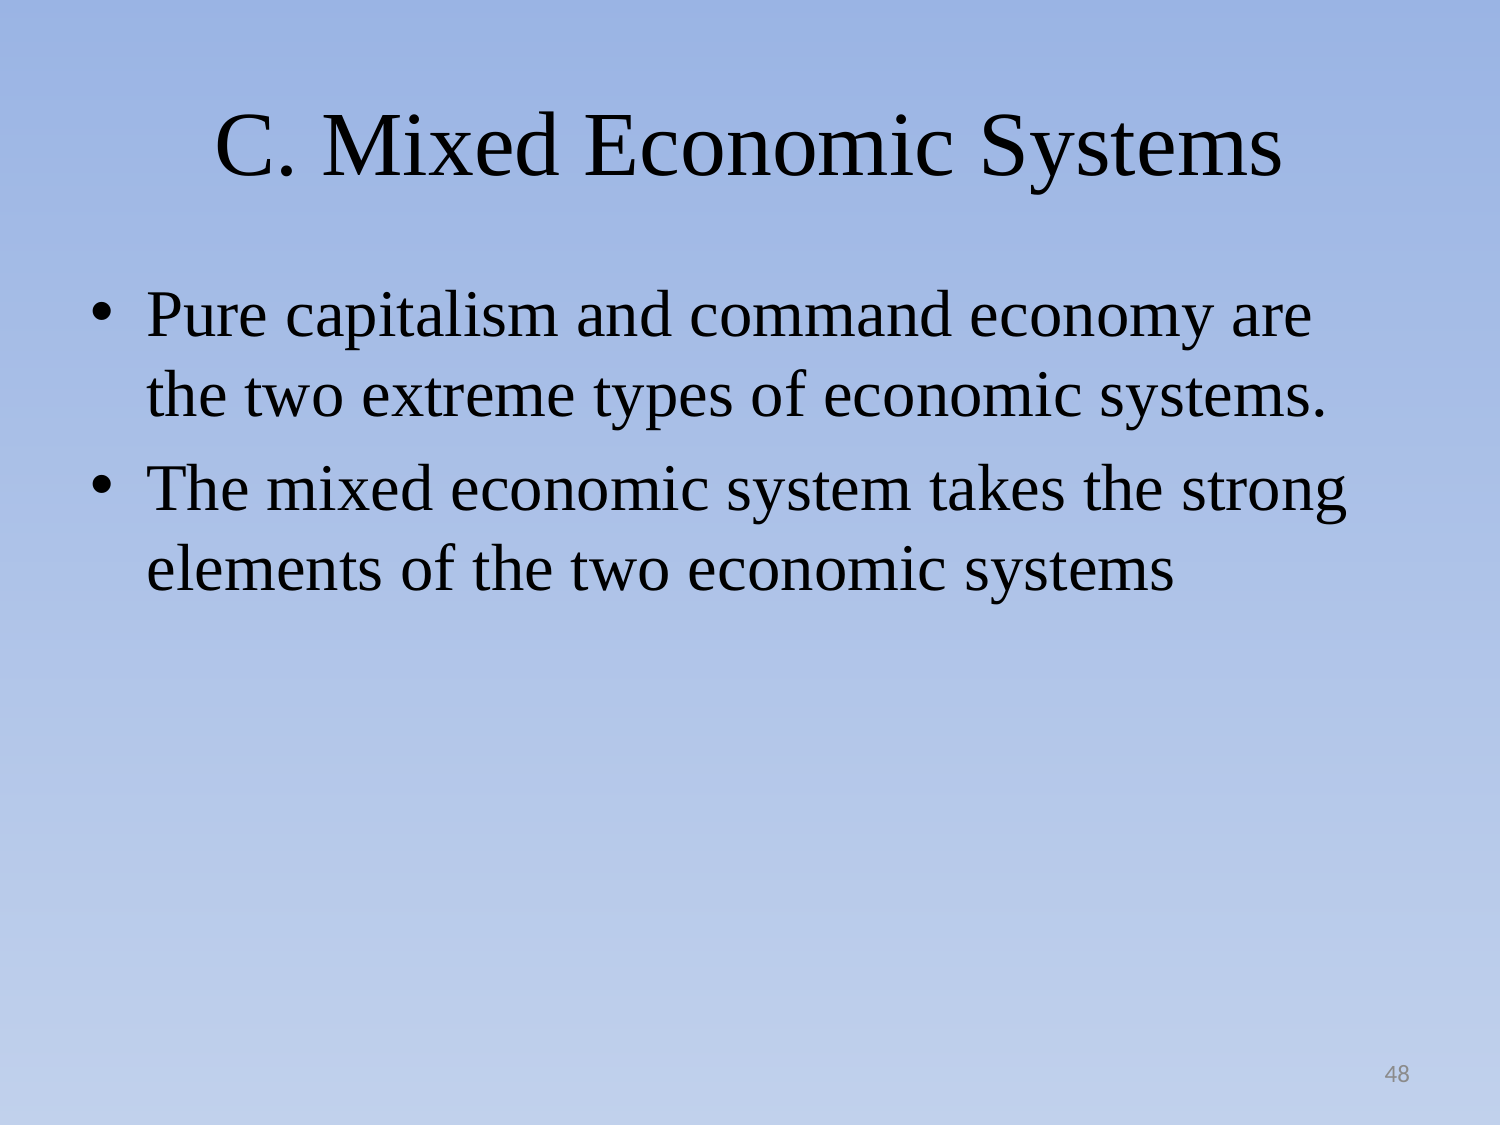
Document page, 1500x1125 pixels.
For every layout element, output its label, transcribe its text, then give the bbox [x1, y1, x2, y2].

list Pure capitalism and command economy are the two extreme types of economic systems. The mixed economic system takes the strong elements of the two economic systems [75, 262, 1425, 1005]
title C. Mixed Economic Systems [75, 45, 1425, 233]
slide_number 48 [1074, 1042, 1425, 1103]
